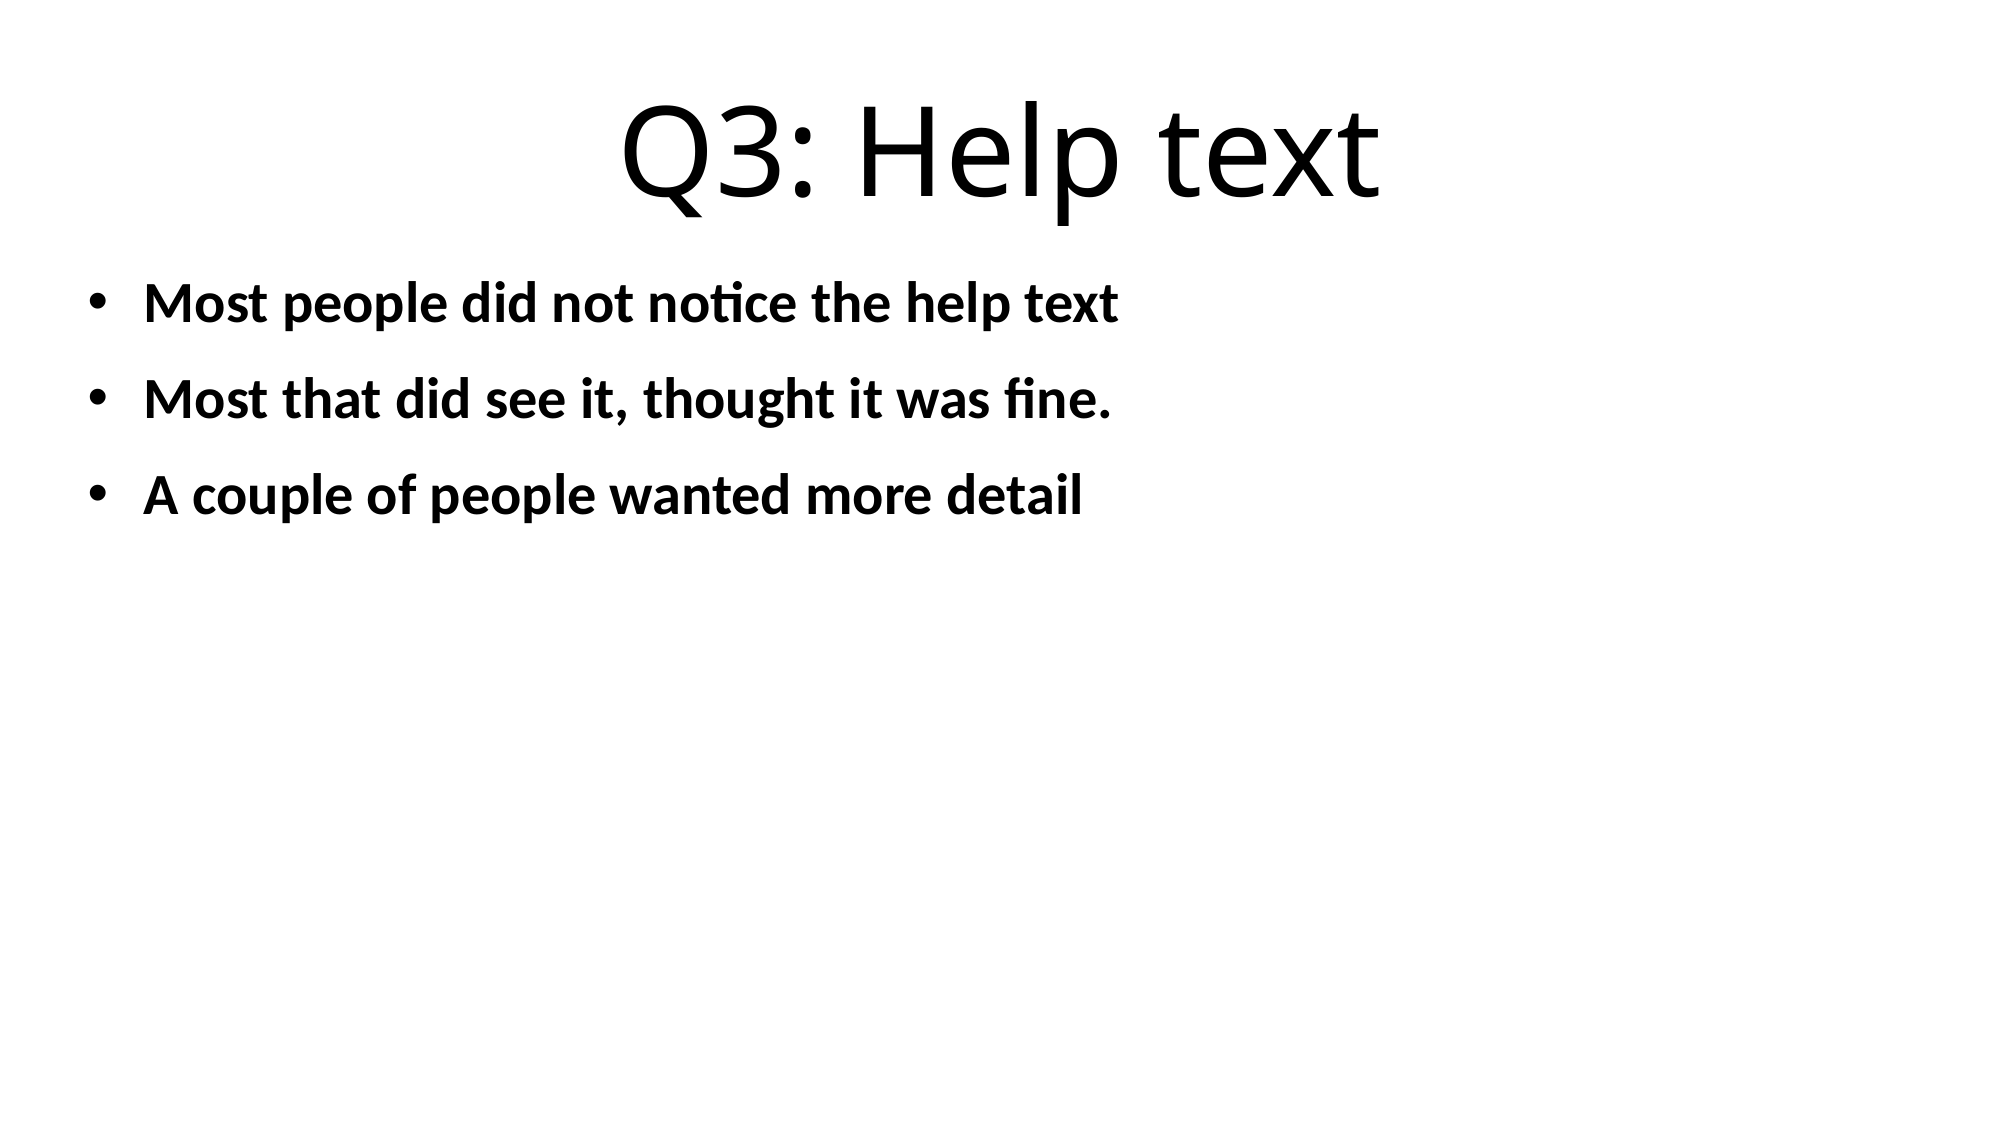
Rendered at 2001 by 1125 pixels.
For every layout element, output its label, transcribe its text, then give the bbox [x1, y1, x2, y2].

title Q3: Help text [249, 0, 1750, 231]
subtitle Most people did not notice the help text Most that did see it, thought it was fine. A couple of people wanted more detail [72, 264, 1750, 1125]
